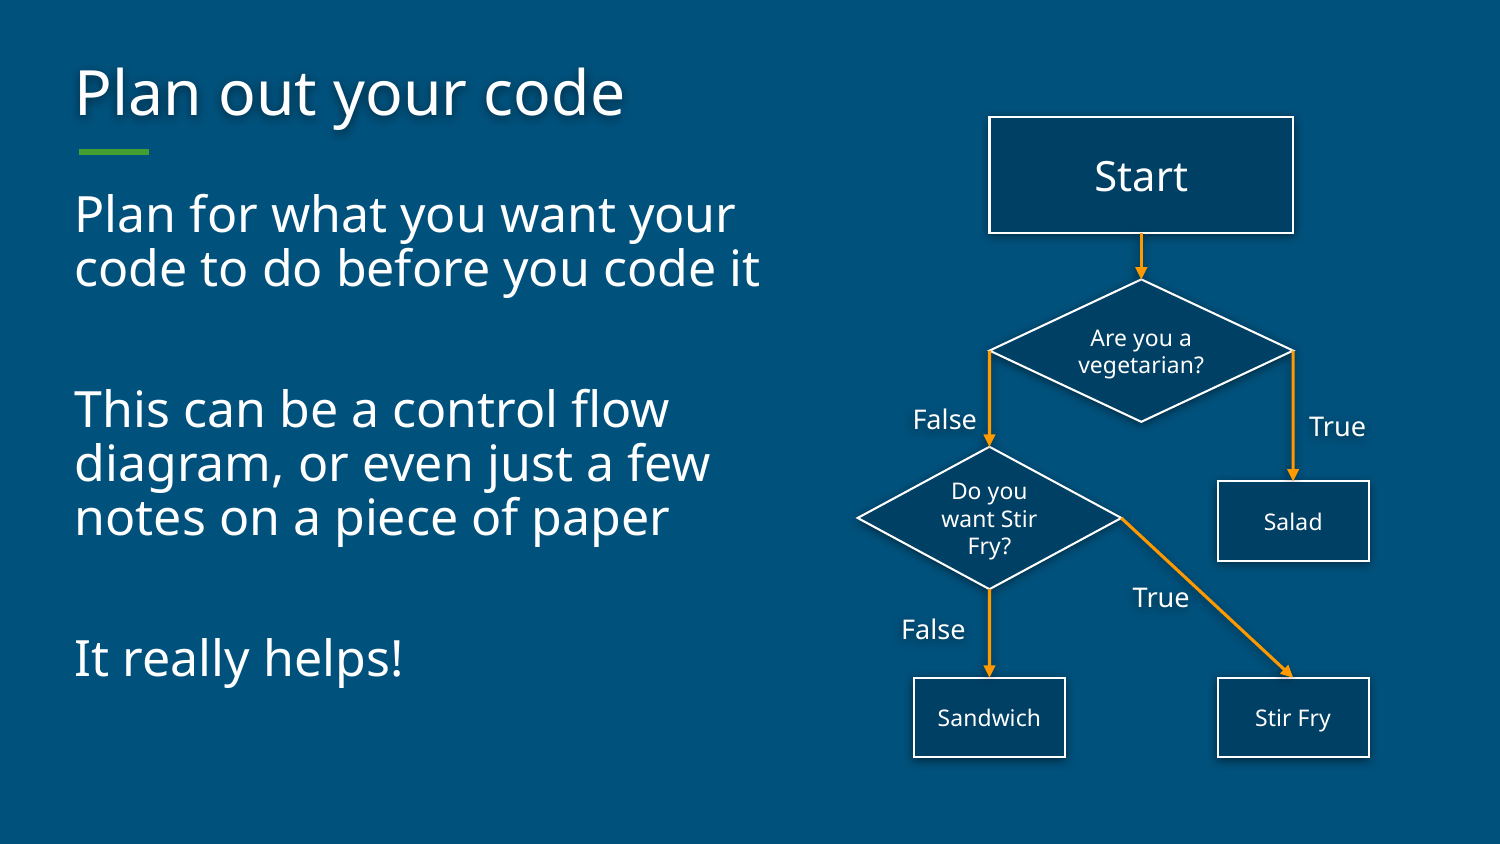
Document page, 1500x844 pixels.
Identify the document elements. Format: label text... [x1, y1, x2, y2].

text_box Are you a vegetarian? [991, 282, 1291, 422]
text_box Start [989, 116, 1294, 233]
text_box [1121, 517, 1294, 678]
text_box Stir Fry [1217, 677, 1369, 758]
list Plan for what you want your code to do before you code it This can be a control flow diagram, or even just a few notes on a piece of paper It really helps! [63, 183, 854, 750]
text_box False [901, 397, 985, 441]
title Plan out your code [63, 39, 1437, 152]
text_box Do you want Stir Fry? [857, 450, 1118, 588]
text_box True [1298, 404, 1390, 448]
text_box Salad [1217, 481, 1369, 562]
text_box Sandwich [913, 677, 1066, 758]
text_box False [890, 607, 985, 651]
